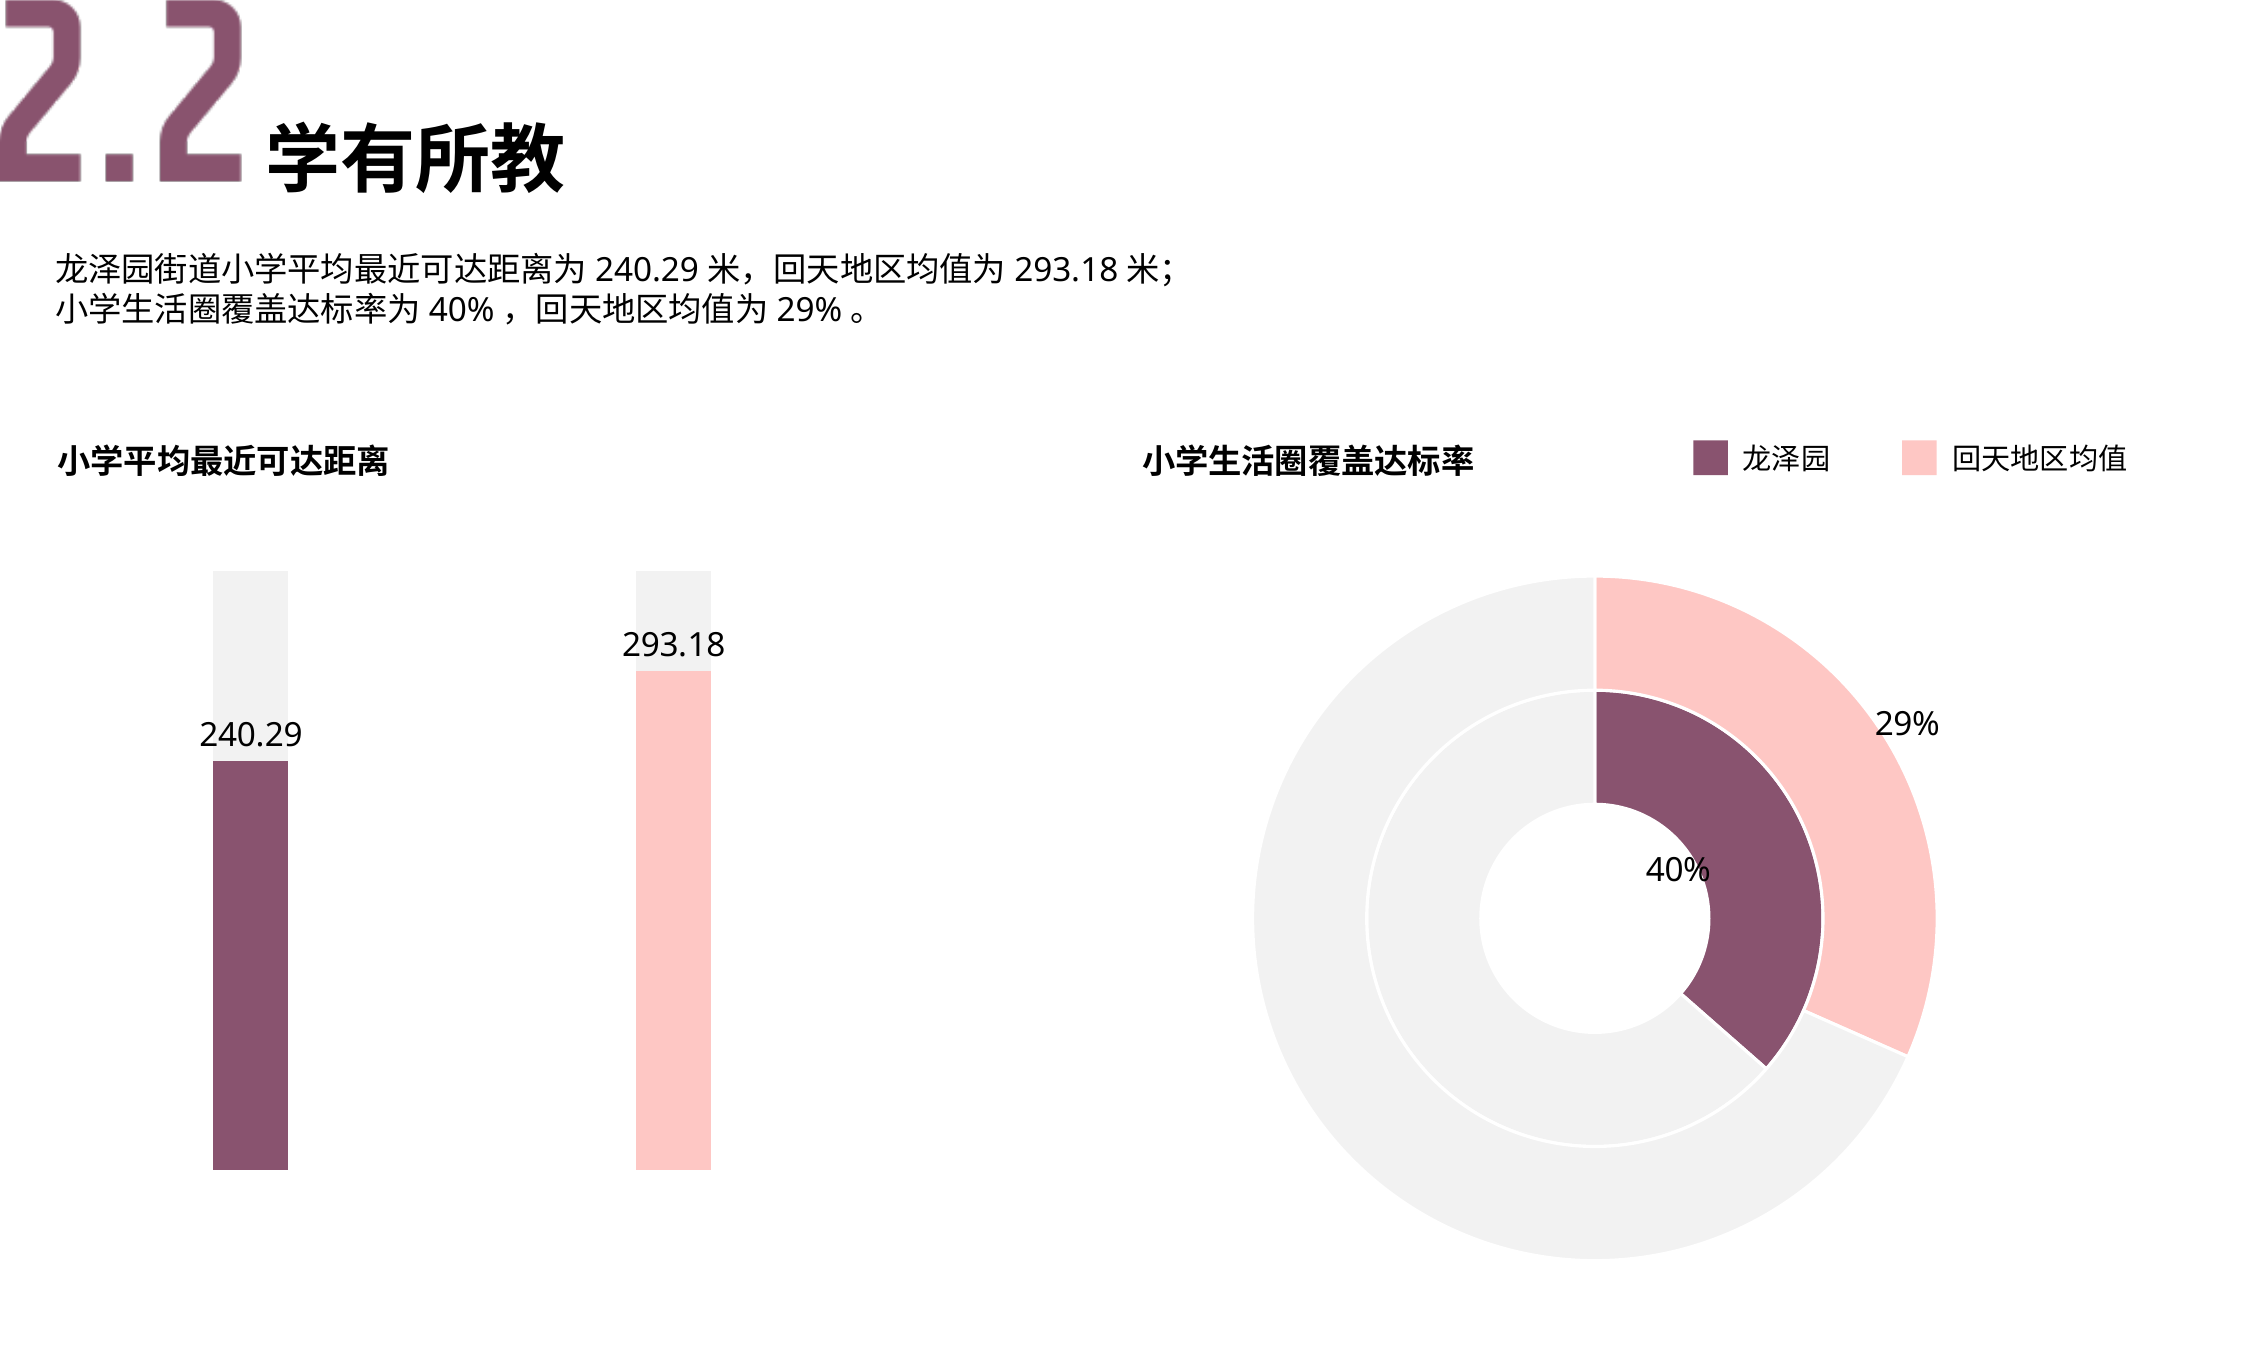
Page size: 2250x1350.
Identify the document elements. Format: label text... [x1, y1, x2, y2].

chart [1156, 561, 2034, 1275]
picture [0, 0, 251, 184]
text_box 小学生活圈覆盖达标率 [1127, 432, 1490, 488]
text_box 龙泽园街道小学平均最近可达距离为240.29米，回天地区均值为293.18米； 小学生活圈覆盖达标率为40%，回天地区均值为29%。 [39, 240, 2210, 336]
text_box 小学平均最近可达距离 [42, 432, 406, 477]
chart [0, 477, 892, 1275]
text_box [1693, 432, 2144, 484]
text_box 学有所教 [250, 58, 707, 209]
